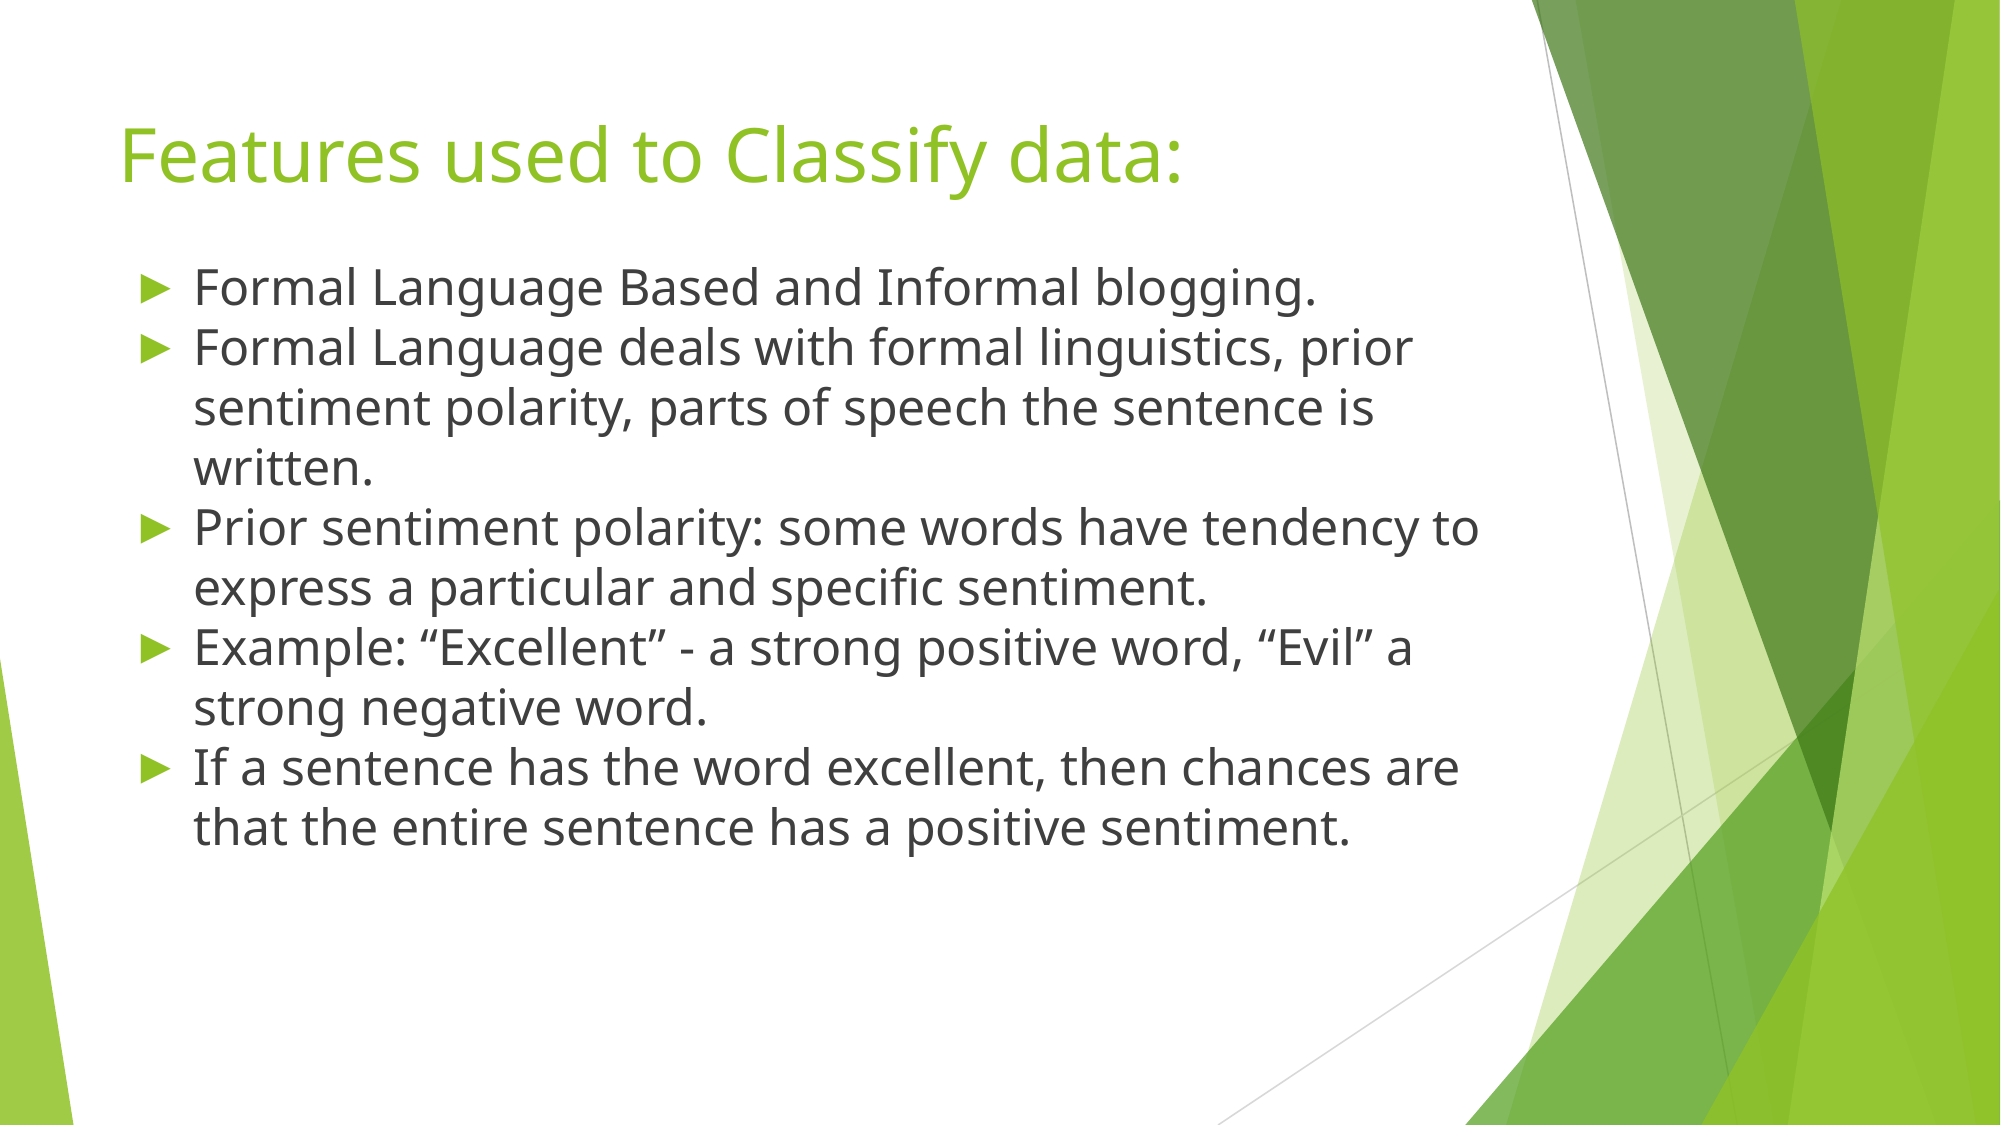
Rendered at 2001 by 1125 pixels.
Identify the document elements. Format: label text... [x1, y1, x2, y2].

title Features used to Classify data: [110, 99, 1522, 247]
list Formal Language Based and Informal blogging. Formal Language deals with formal linguistics, prior sentiment polarity, parts of speech the sentence is written. Prior sentiment polarity: some words have tendency to express a particular and specific sentiment. Example: “Excellent” - a strong positive word, “Evil” a strong negative word. If a sentence has the word excellent, then chances are that the entire sentence has a positive sentiment. [110, 247, 1522, 992]
